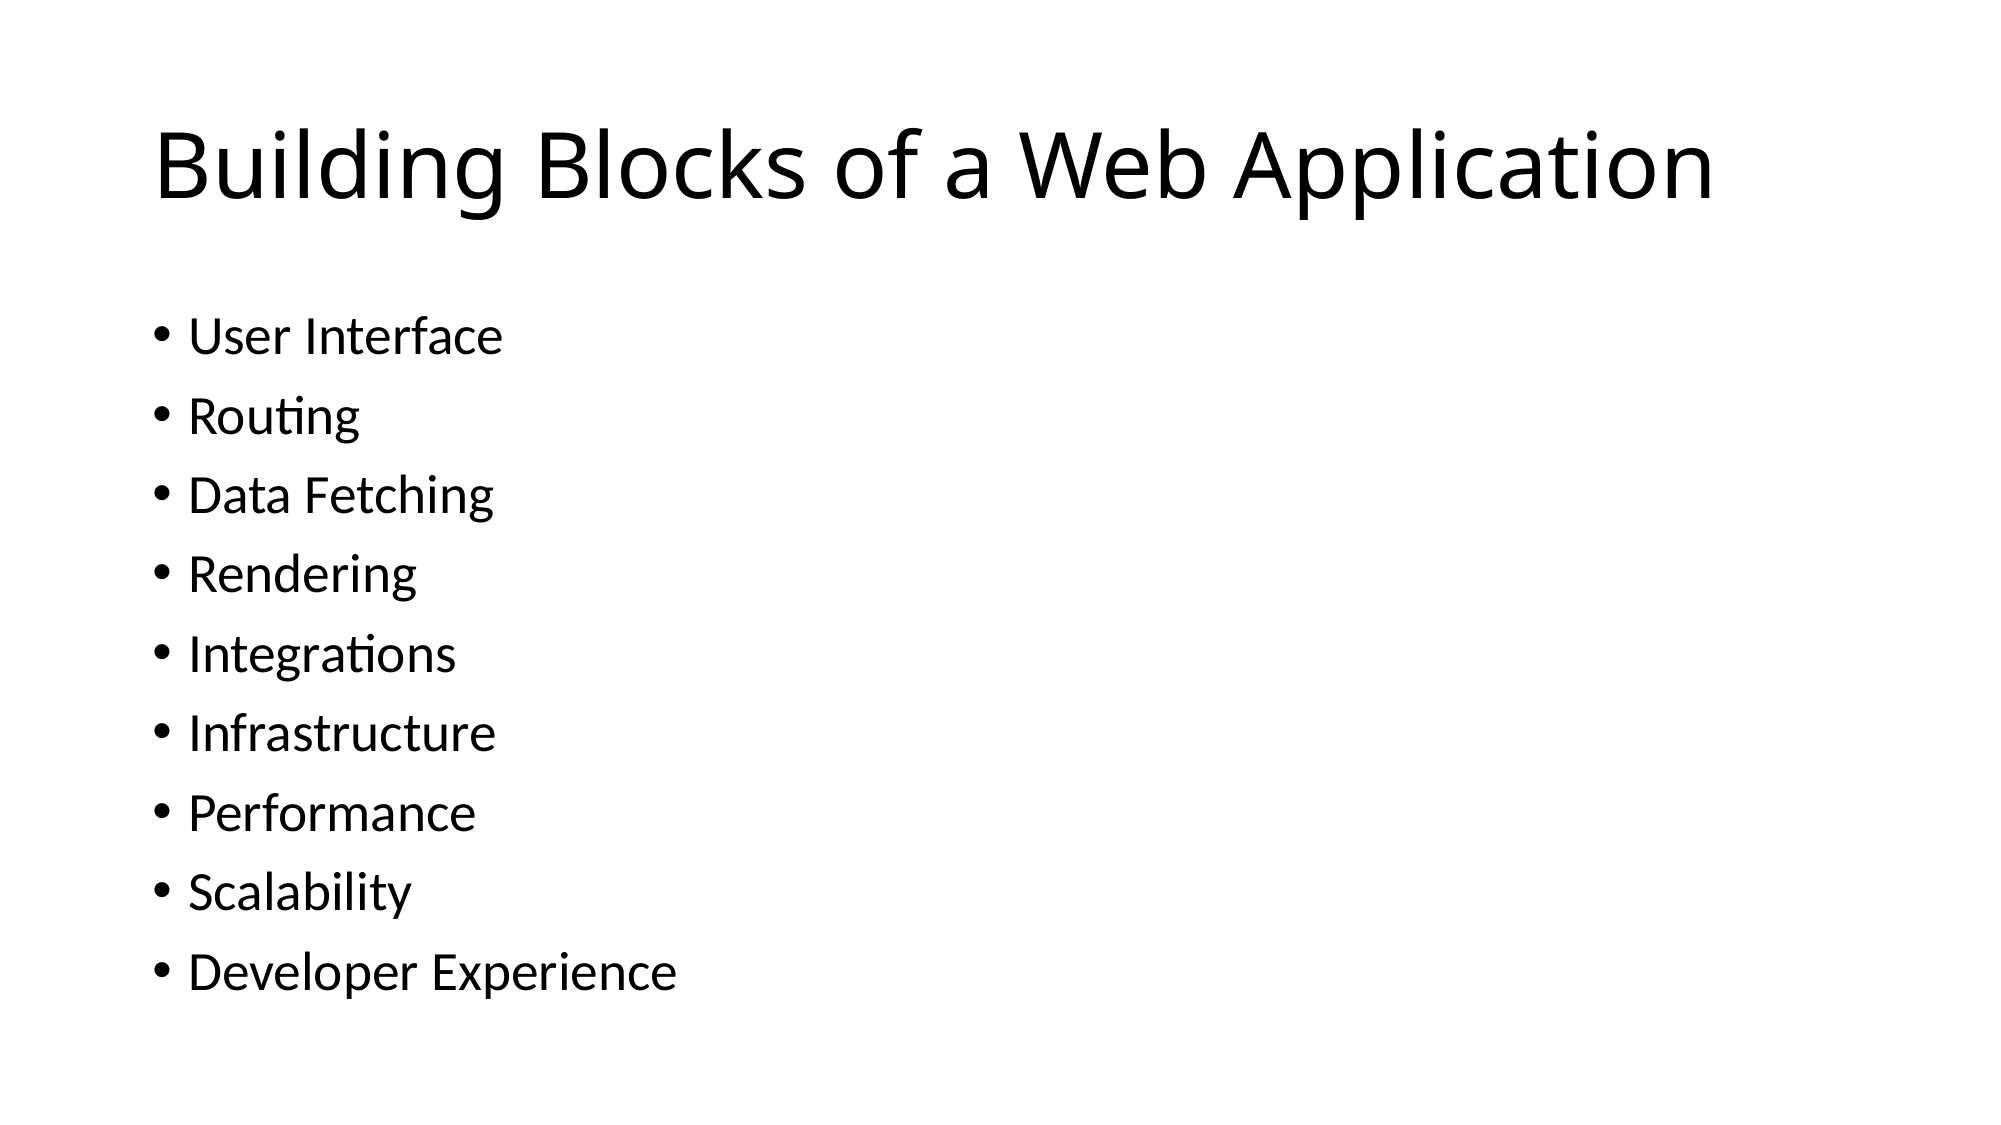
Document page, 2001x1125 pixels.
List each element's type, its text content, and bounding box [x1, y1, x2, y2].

list User Interface Routing Data Fetching Rendering Integrations Infrastructure Performance Scalability Developer Experience [137, 299, 1863, 1014]
title Building Blocks of a Web Application [137, 59, 1863, 278]
